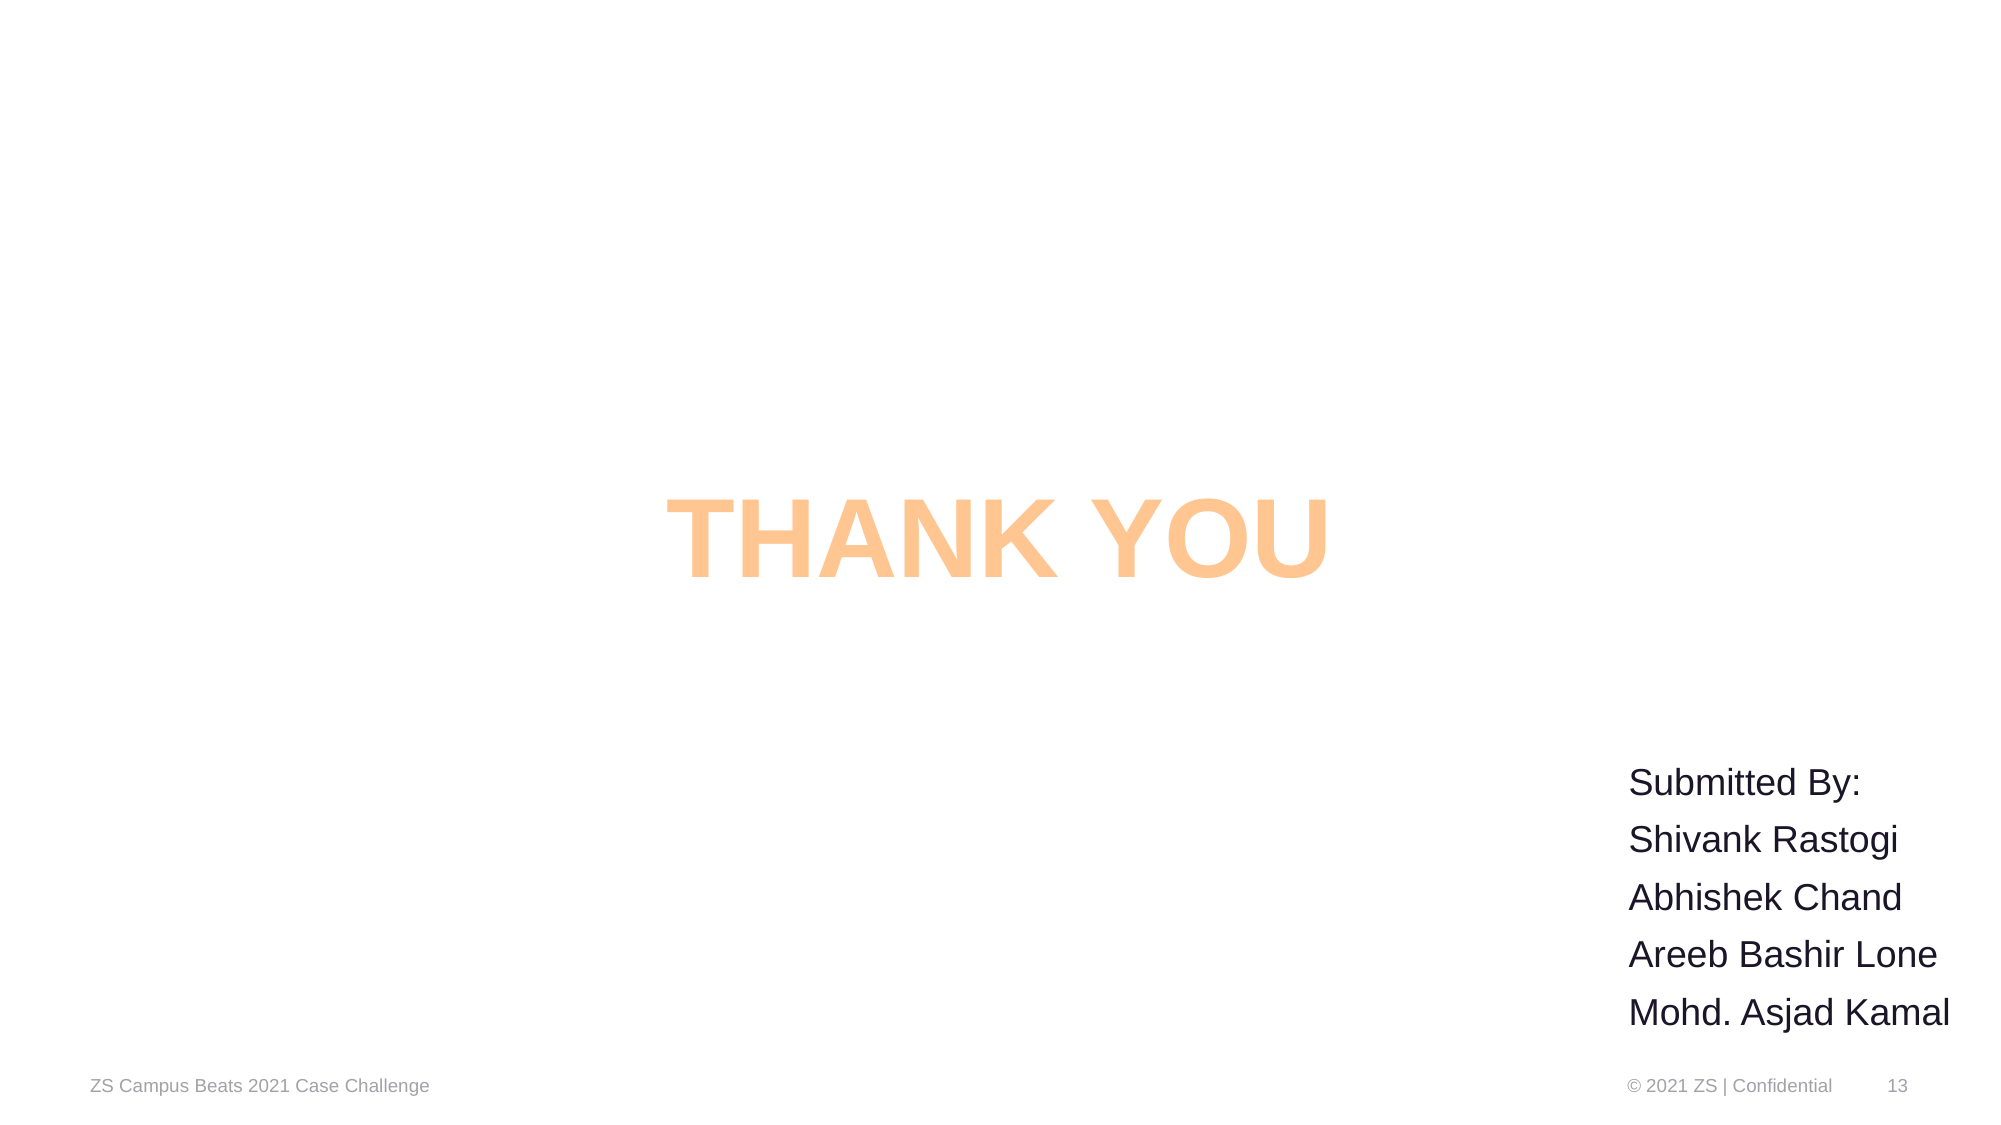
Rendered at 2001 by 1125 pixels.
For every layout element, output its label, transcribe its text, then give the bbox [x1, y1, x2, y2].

text_box Submitted By: Shivank Rastogi Abhishek Chand Areeb Bashir Lone Mohd. Asjad Kamal [1628, 757, 1978, 1054]
text_box THANK YOU [651, 457, 1349, 608]
